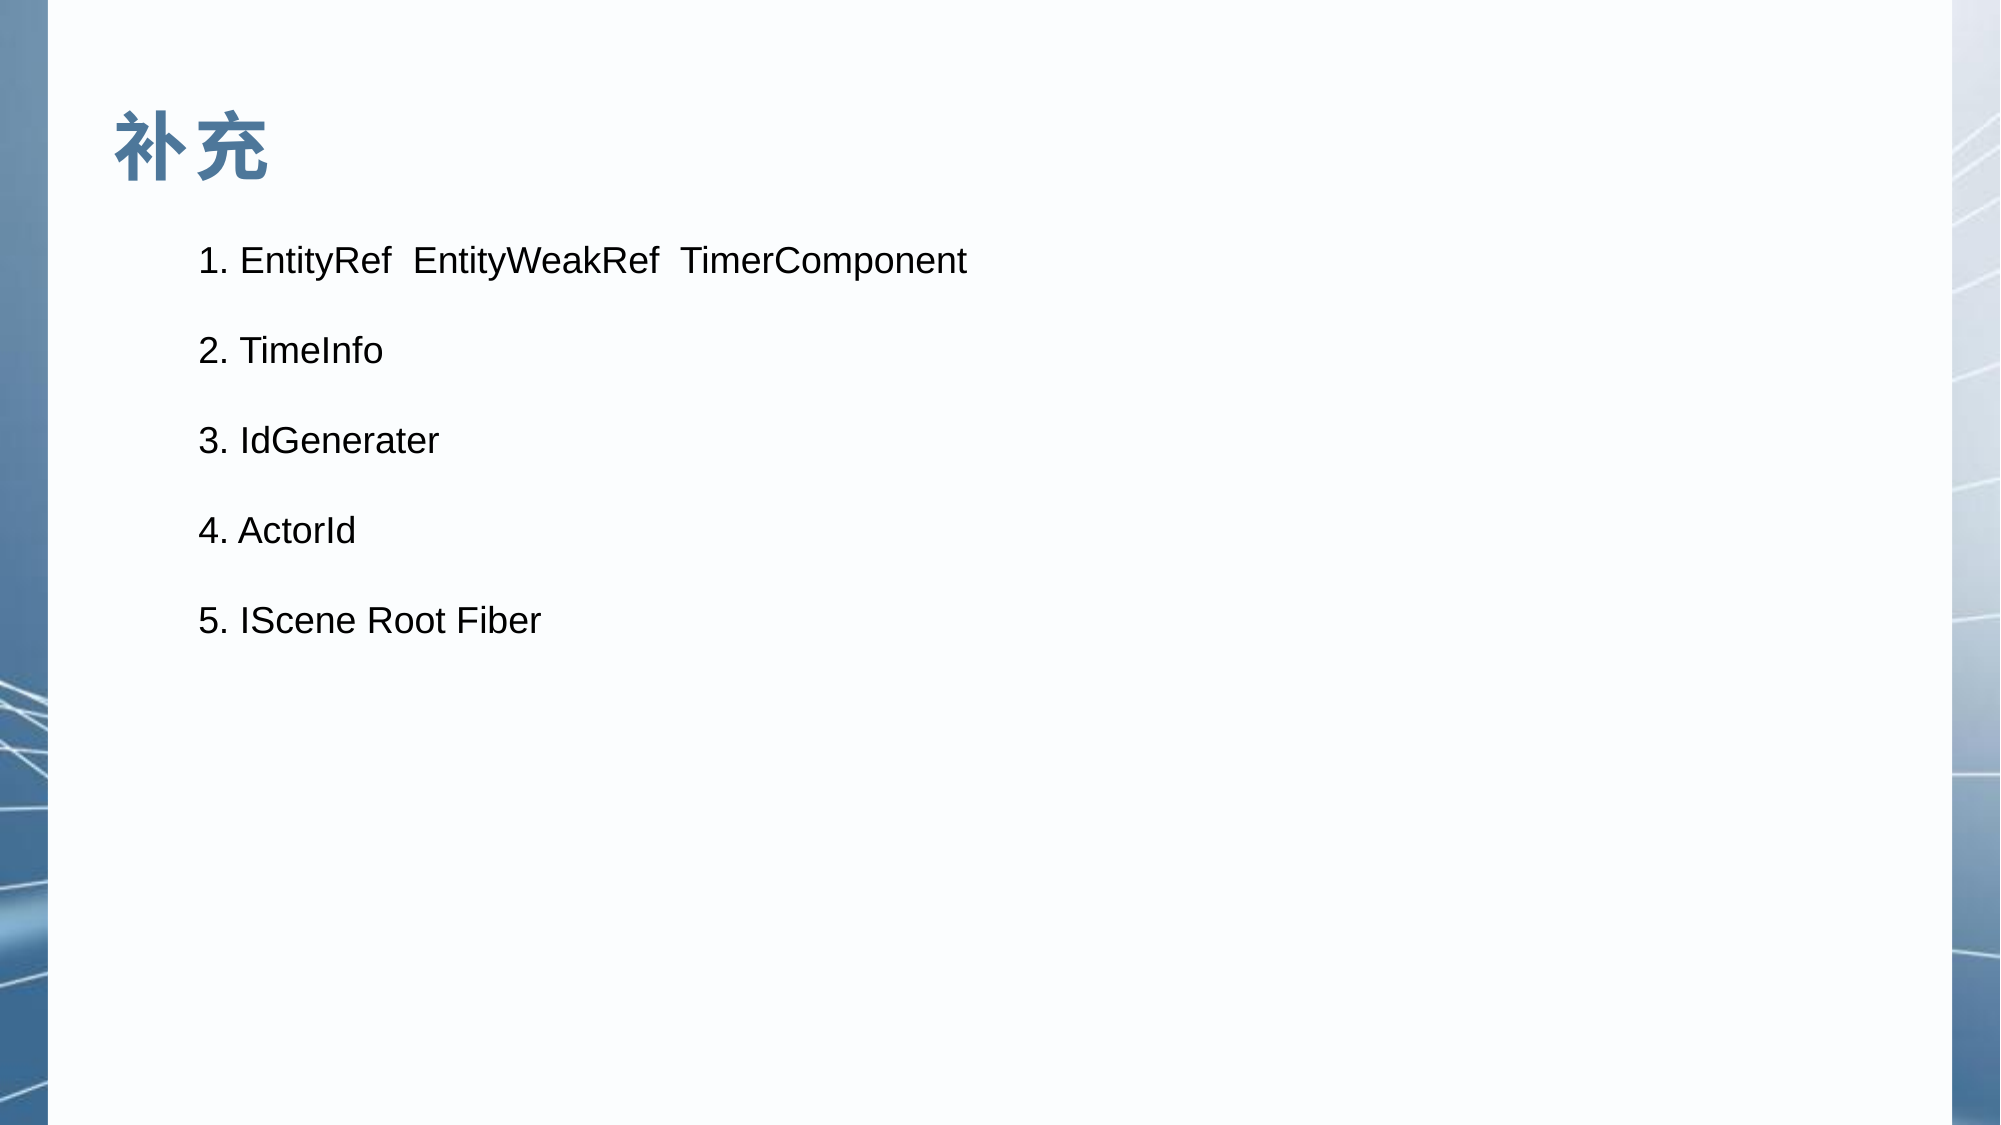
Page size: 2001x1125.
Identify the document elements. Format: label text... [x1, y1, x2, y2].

text_box 1. EntityRef EntityWeakRef TimerComponent 2. TimeInfo 3. IdGenerater 4. ActorId 5. IScene Root Fiber [183, 228, 1764, 1011]
picture [0, 0, 47, 1125]
text_box 补充 [98, 86, 1940, 203]
picture [1953, 0, 2000, 1125]
